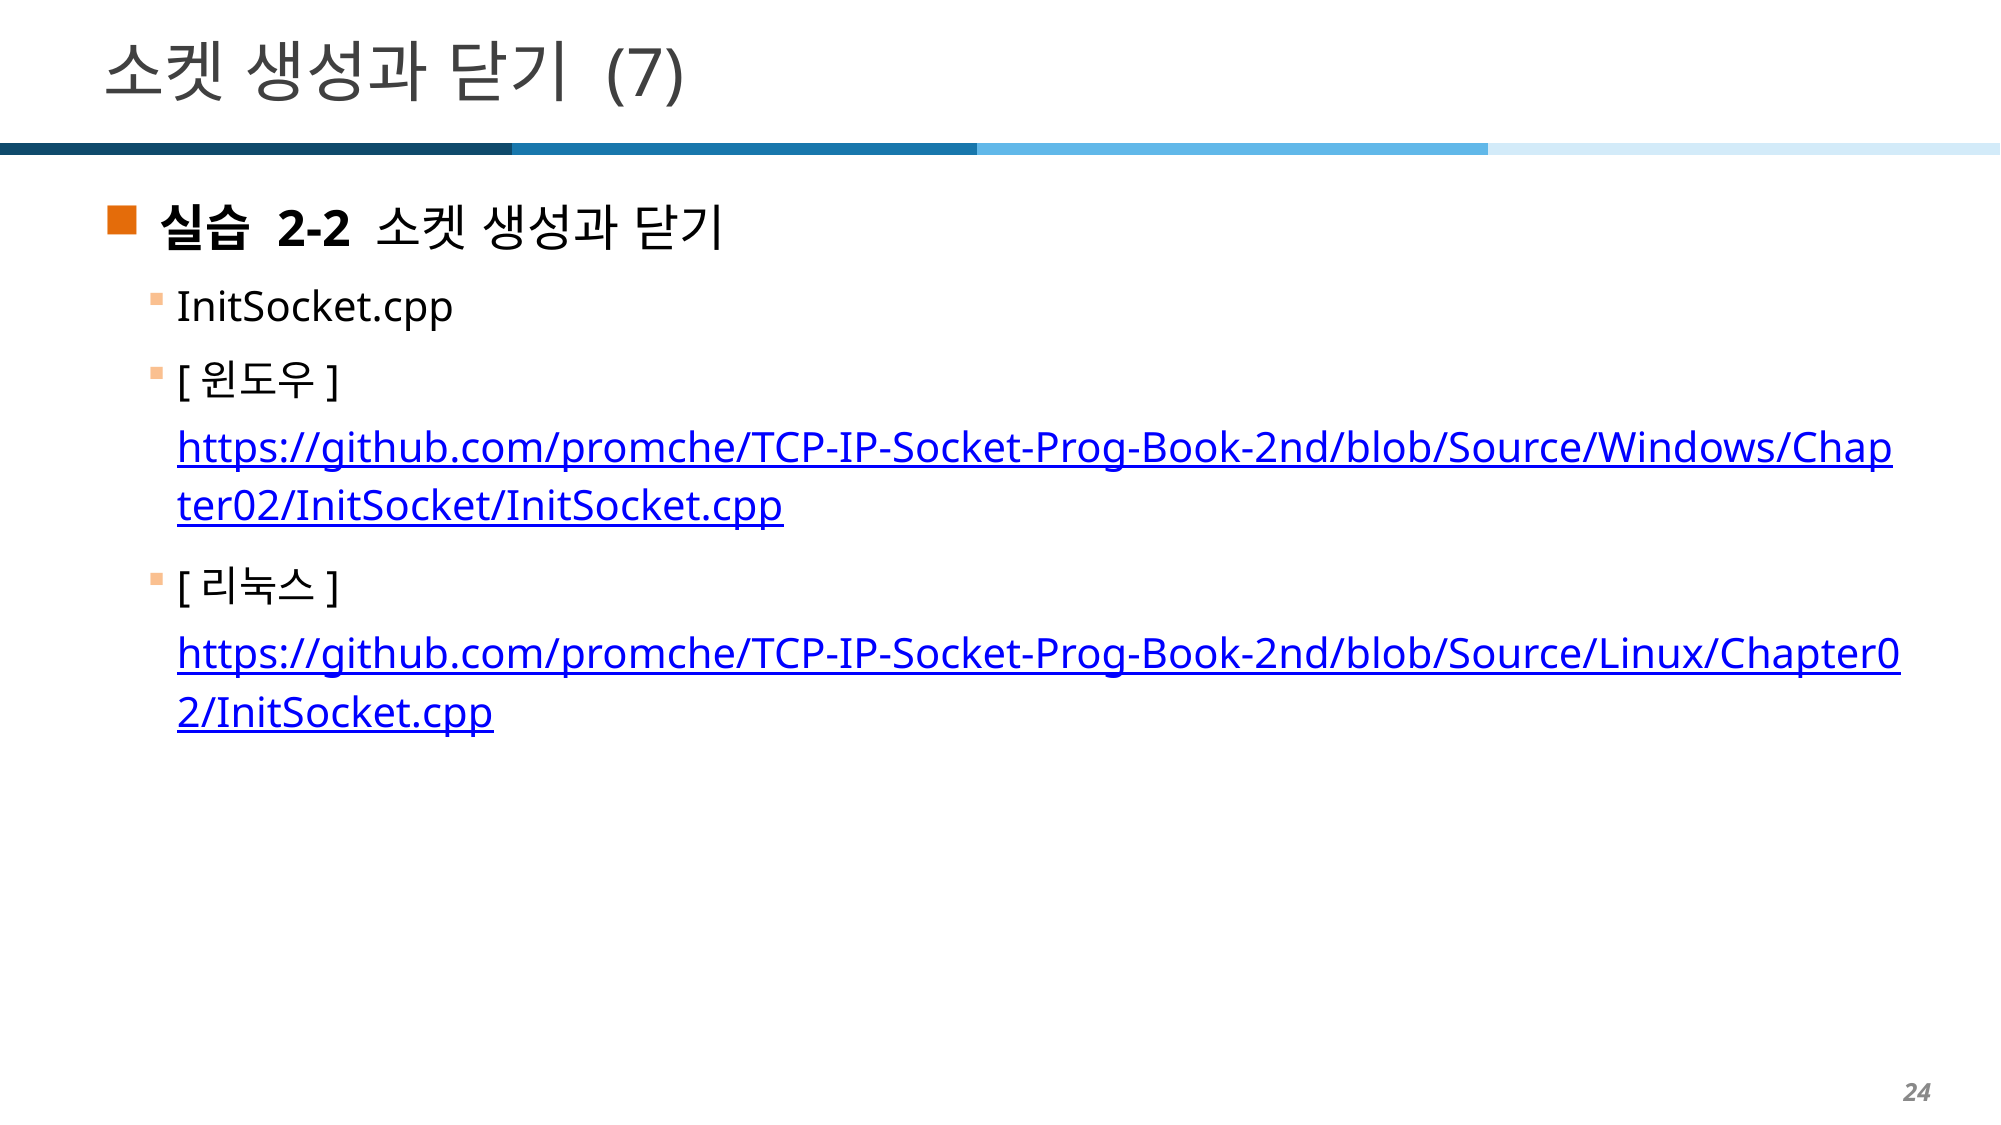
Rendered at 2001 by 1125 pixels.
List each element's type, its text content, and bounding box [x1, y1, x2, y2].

list 실습 2-2 소켓 생성과 닫기 InitSocket.cpp [윈도우] https://github.com/promche/TCP-IP-Socket-Prog-Book-2nd/blob/Source/Windows/Chapter02/InitSocket/InitSocket.cpp [리눅스] https://github.com/promche/TCP-IP-Socket-Prog-Book-2nd/blob/Source/Linux/Chapter02/InitSocket.cpp [88, 176, 1920, 1083]
title 소켓 생성과 닫기 (7) [88, 19, 1920, 121]
